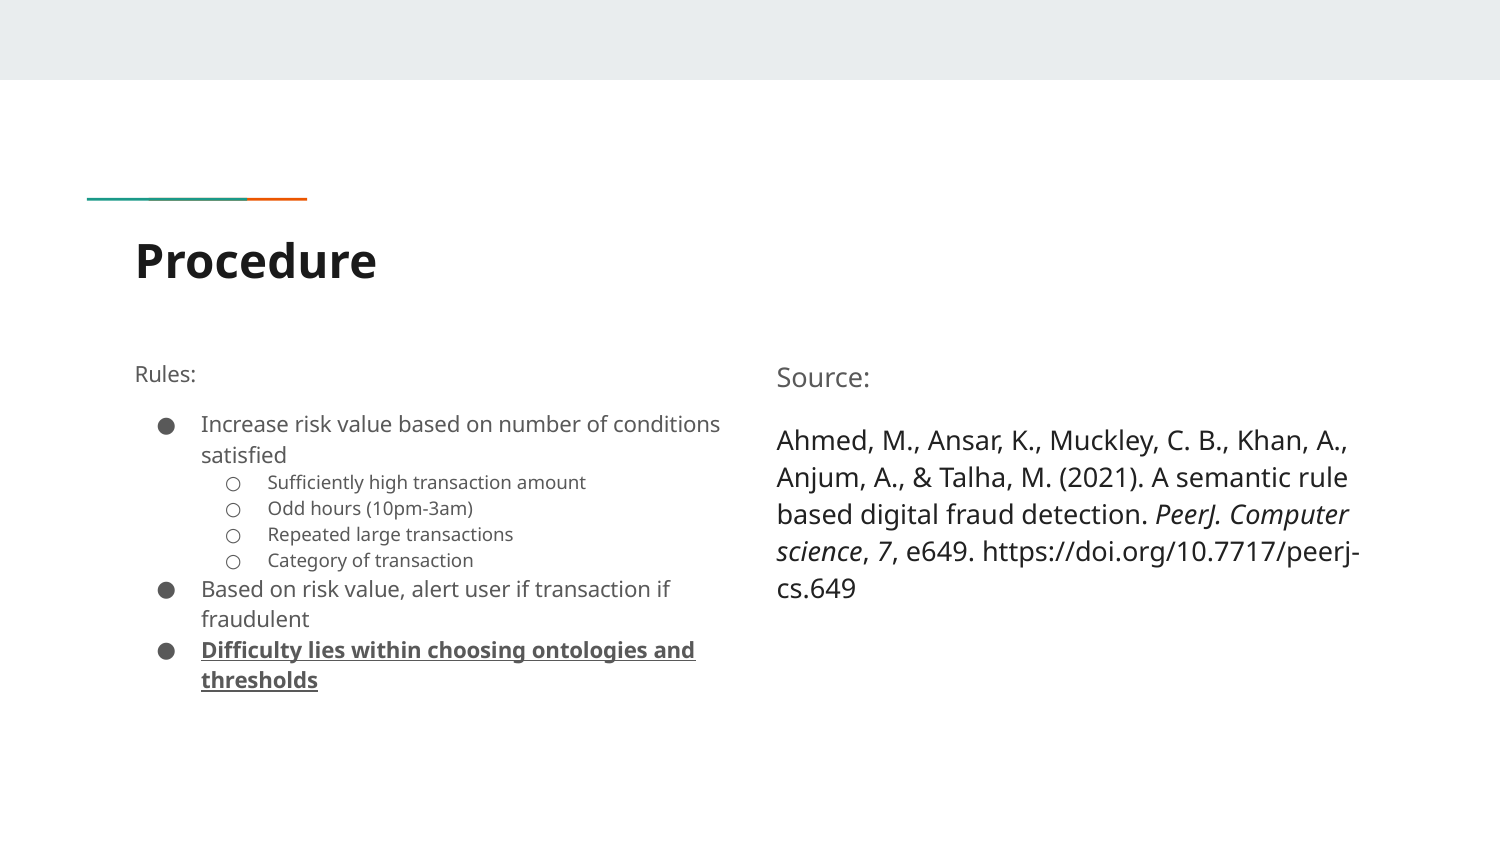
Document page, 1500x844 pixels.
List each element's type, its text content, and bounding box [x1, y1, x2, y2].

list Source: Ahmed, M., Ansar, K., Muckley, C. B., Khan, A., Anjum, A., & Talha, M. (2021). A semantic rule based digital fraud detection. PeerJ. Computer science, 7, e649. https://doi.org/10.7717/peerj-cs.649 [761, 341, 1381, 712]
list Rules: Increase risk value based on number of conditions satisfied Sufficiently high transaction amount Odd hours (10pm-3am) Repeated large transactions Category of transaction Based on risk value, alert user if transaction if fraudulent Difficulty lies within choosing ontologies and thresholds [119, 341, 739, 712]
title Procedure [119, 216, 1381, 305]
